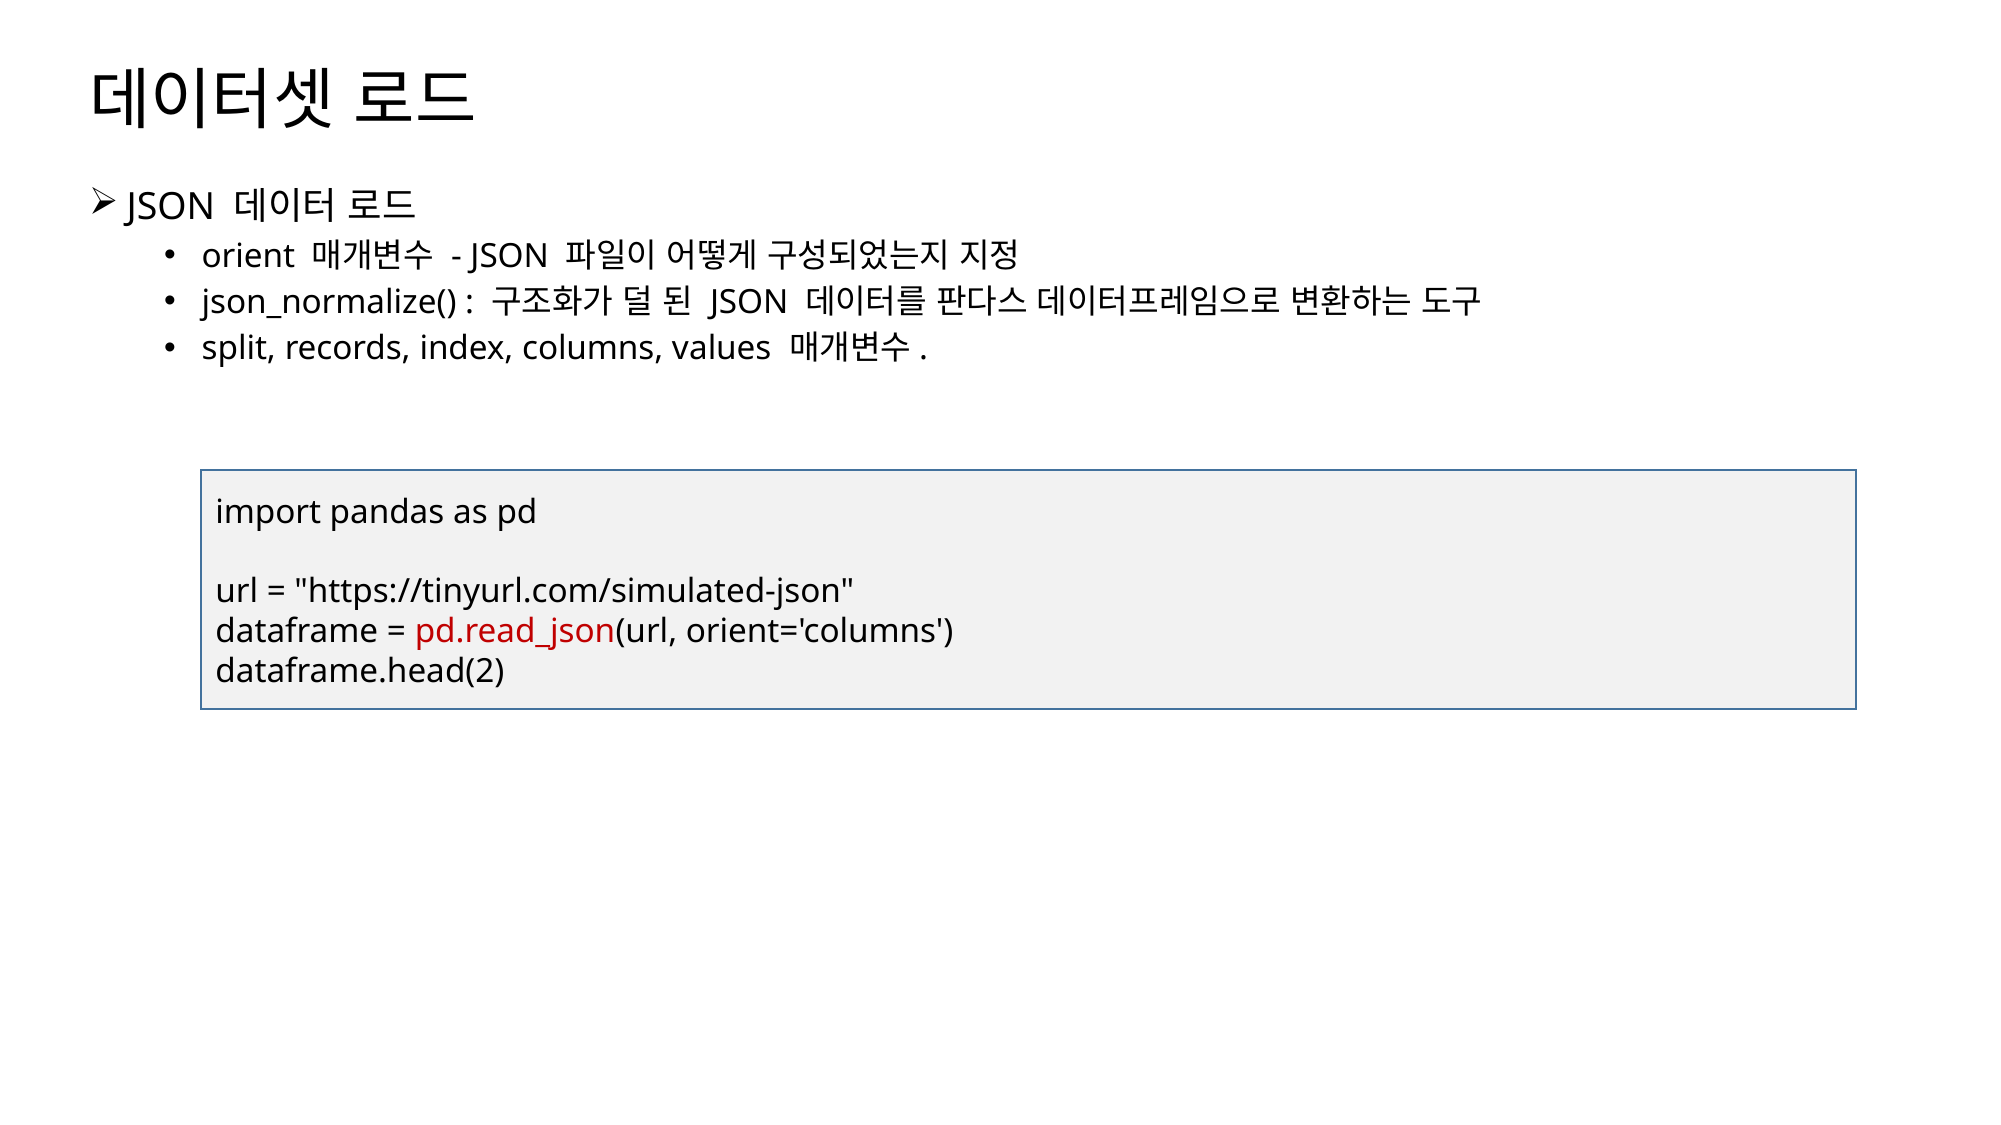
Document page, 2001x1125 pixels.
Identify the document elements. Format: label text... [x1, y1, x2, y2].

title 데이터셋 로드 [74, 55, 1800, 148]
text_box import pandas as pd url = "https://tinyurl.com/simulated-json" dataframe = pd.read_json(url, orient='columns') dataframe.head(2) [200, 469, 1857, 710]
list JSON 데이터 로드 orient 매개변수 - JSON 파일이 어떻게 구성되었는지 지정 json_normalize() : 구조화가 덜 된 JSON 데이터를 판다스 데이터프레임으로 변환하는 도구 split, records, index, columns, values 매개변수. [74, 179, 1880, 894]
